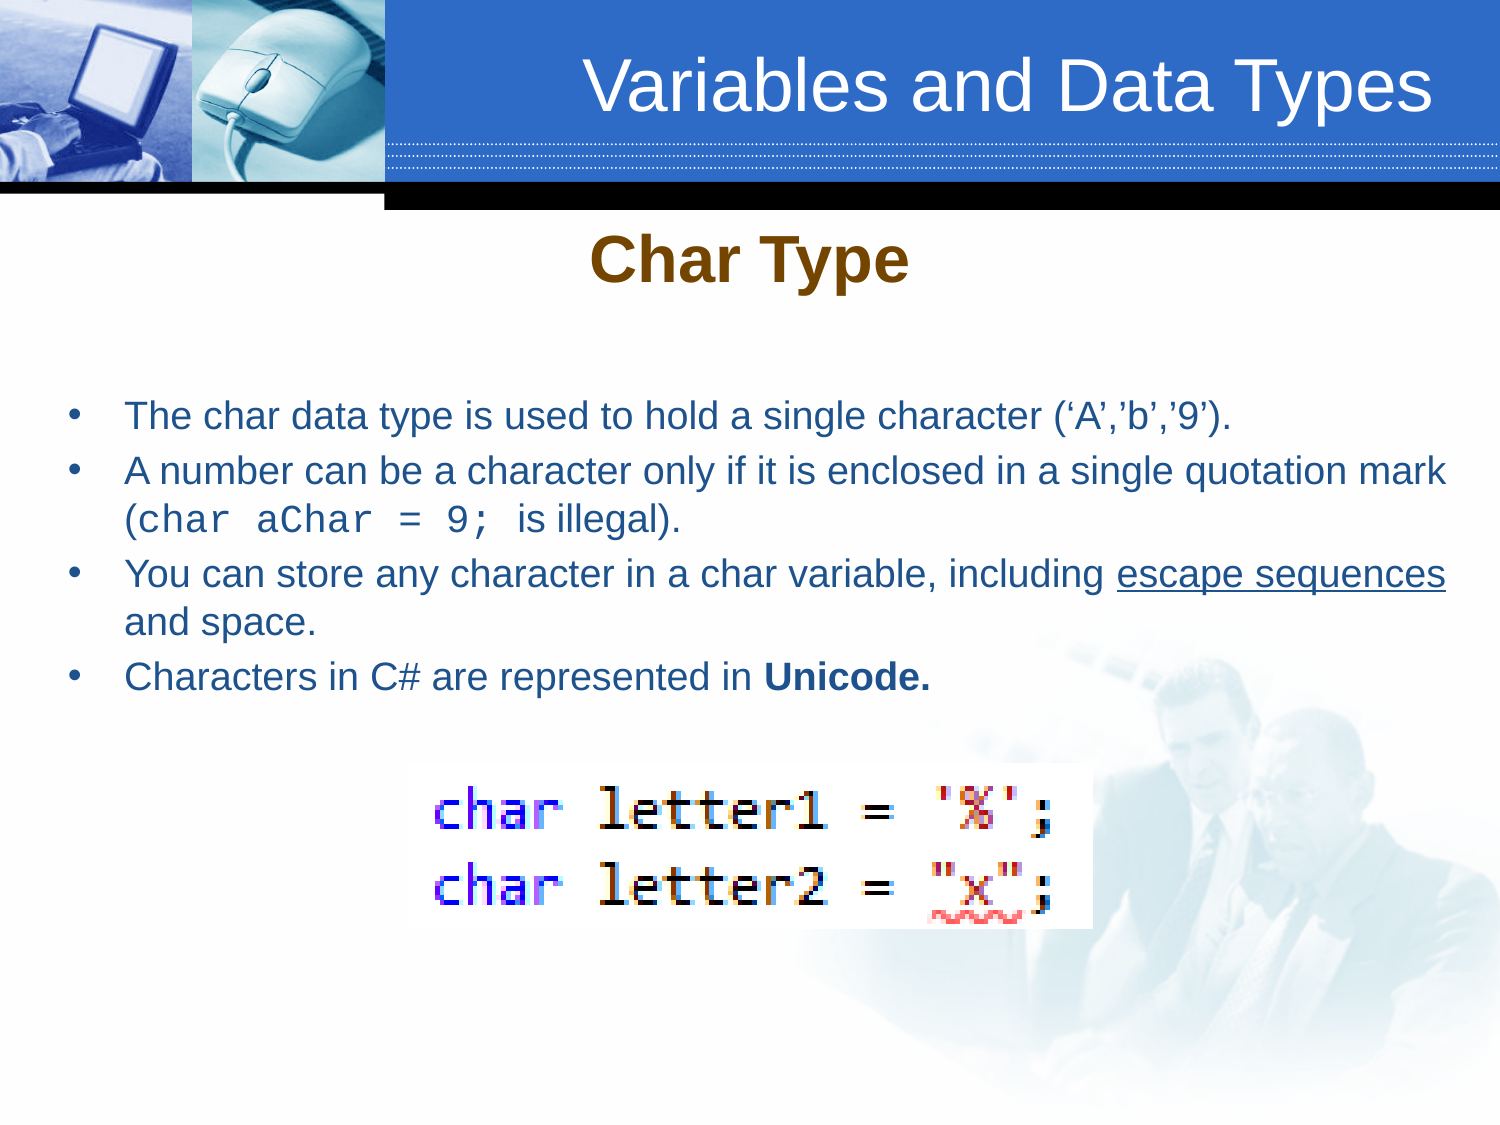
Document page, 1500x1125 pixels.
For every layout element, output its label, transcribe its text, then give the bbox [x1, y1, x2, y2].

title Variables and Data Types [412, 37, 1450, 125]
picture [0, 315, 1500, 1125]
text_box The char data type is used to hold a single character (‘A’,’b’,’9’). A number can be a character only if it is enclosed in a single quotation mark (char aChar = 9; is illegal). You can store any character in a char variable, including escape sequences and space. Characters in C# are represented in Unicode. [53, 382, 1471, 1035]
picture [0, 0, 385, 181]
text_box Char Type [0, 196, 1500, 315]
